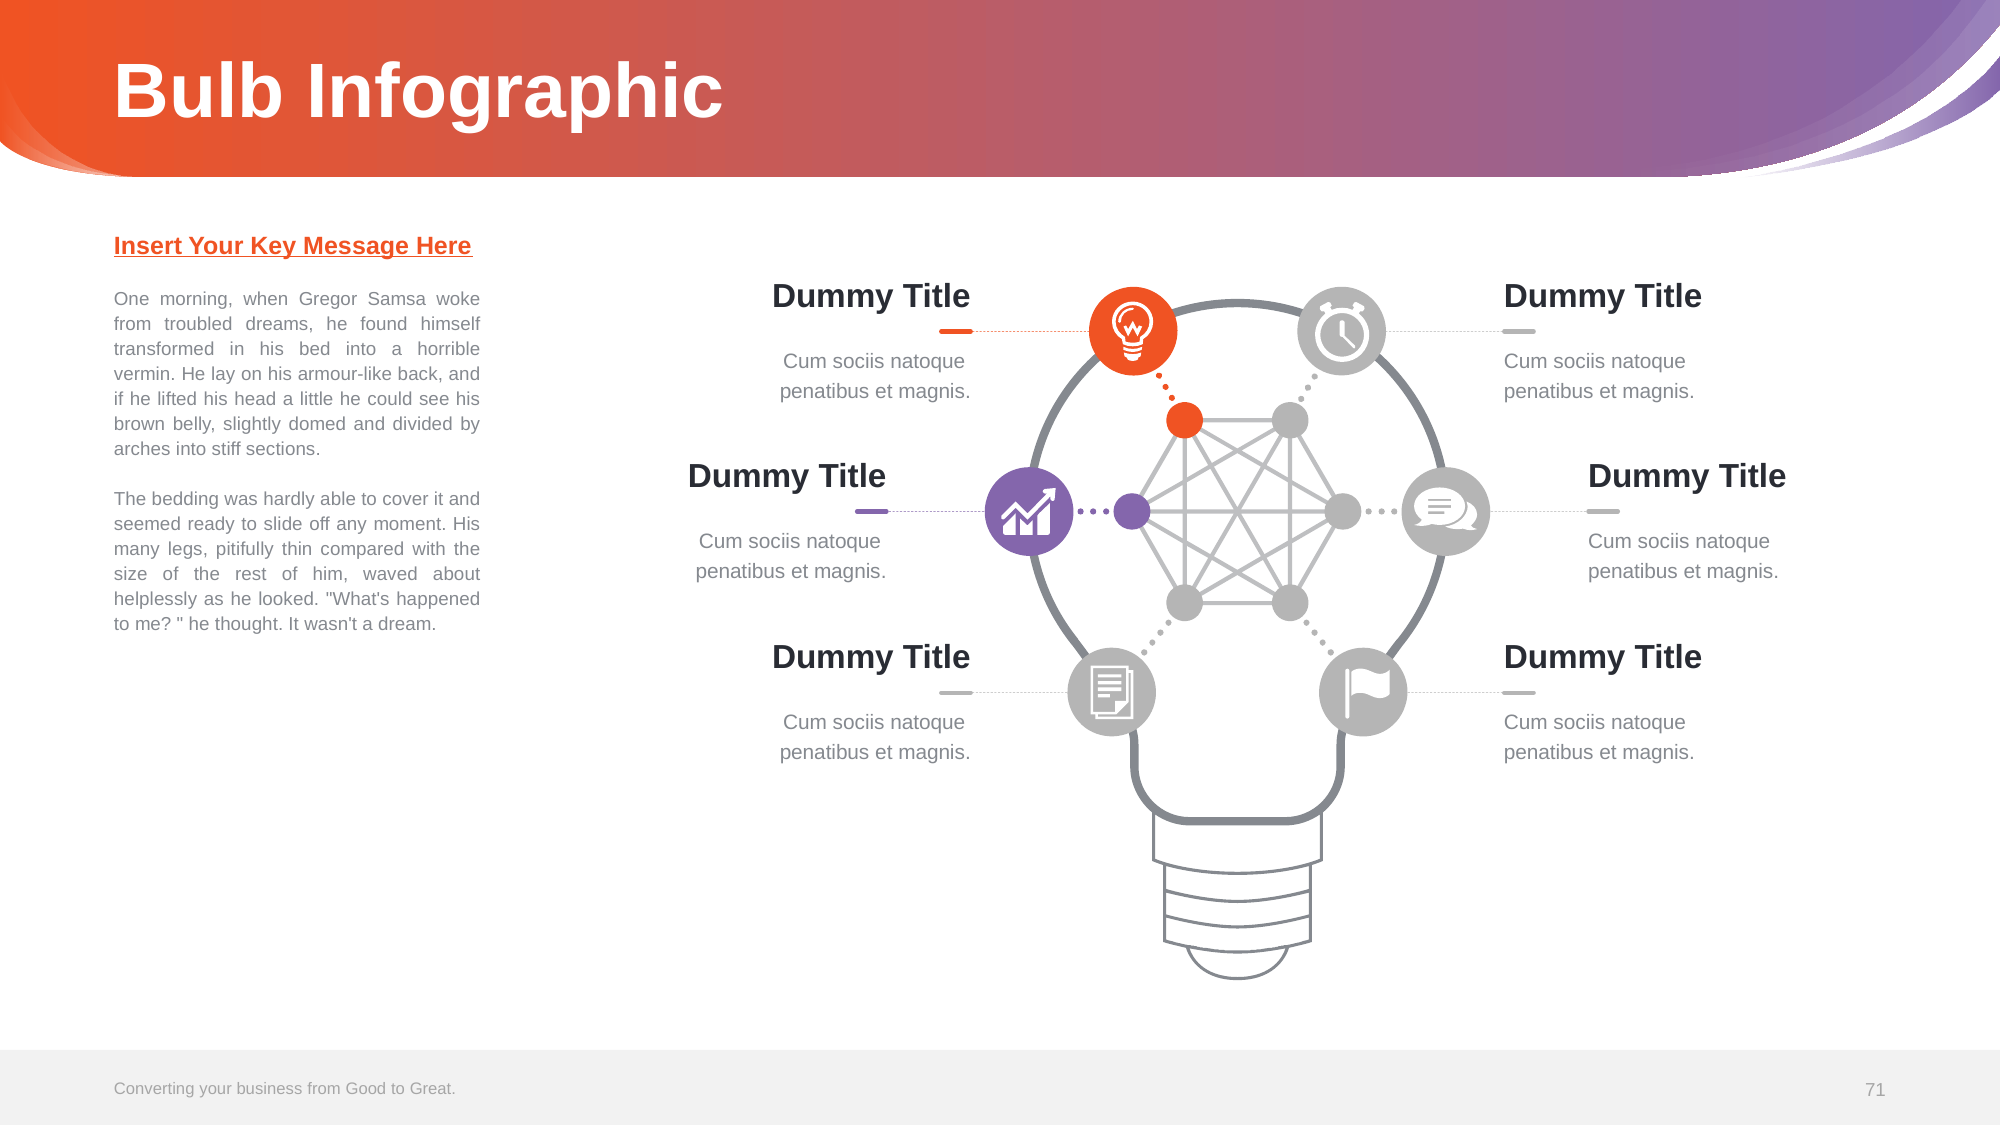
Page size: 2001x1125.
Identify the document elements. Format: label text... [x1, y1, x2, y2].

title Bulb Infographic [114, 7, 1886, 177]
footer Converting your business from Good to Great. [114, 1068, 899, 1108]
list Insert Your Key Message Here One morning, when Gregor Samsa woke from troubled dreams, he found himself transformed in his bed into a horrible vermin. He lay on his armour-like back, and if he lifted his head a little he could see his brown belly, slightly domed and divided by arches into stiff sections. The bedding was hardly able to cover it and seemed ready to slide off any moment. His many legs, pitifully thin compared with the size of the rest of him, waved about helplessly as he looked. "What's happened to me? " he thought. It wasn't a dream. [114, 234, 481, 1014]
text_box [622, 274, 1853, 981]
slide_number 71 [1791, 1069, 1886, 1109]
